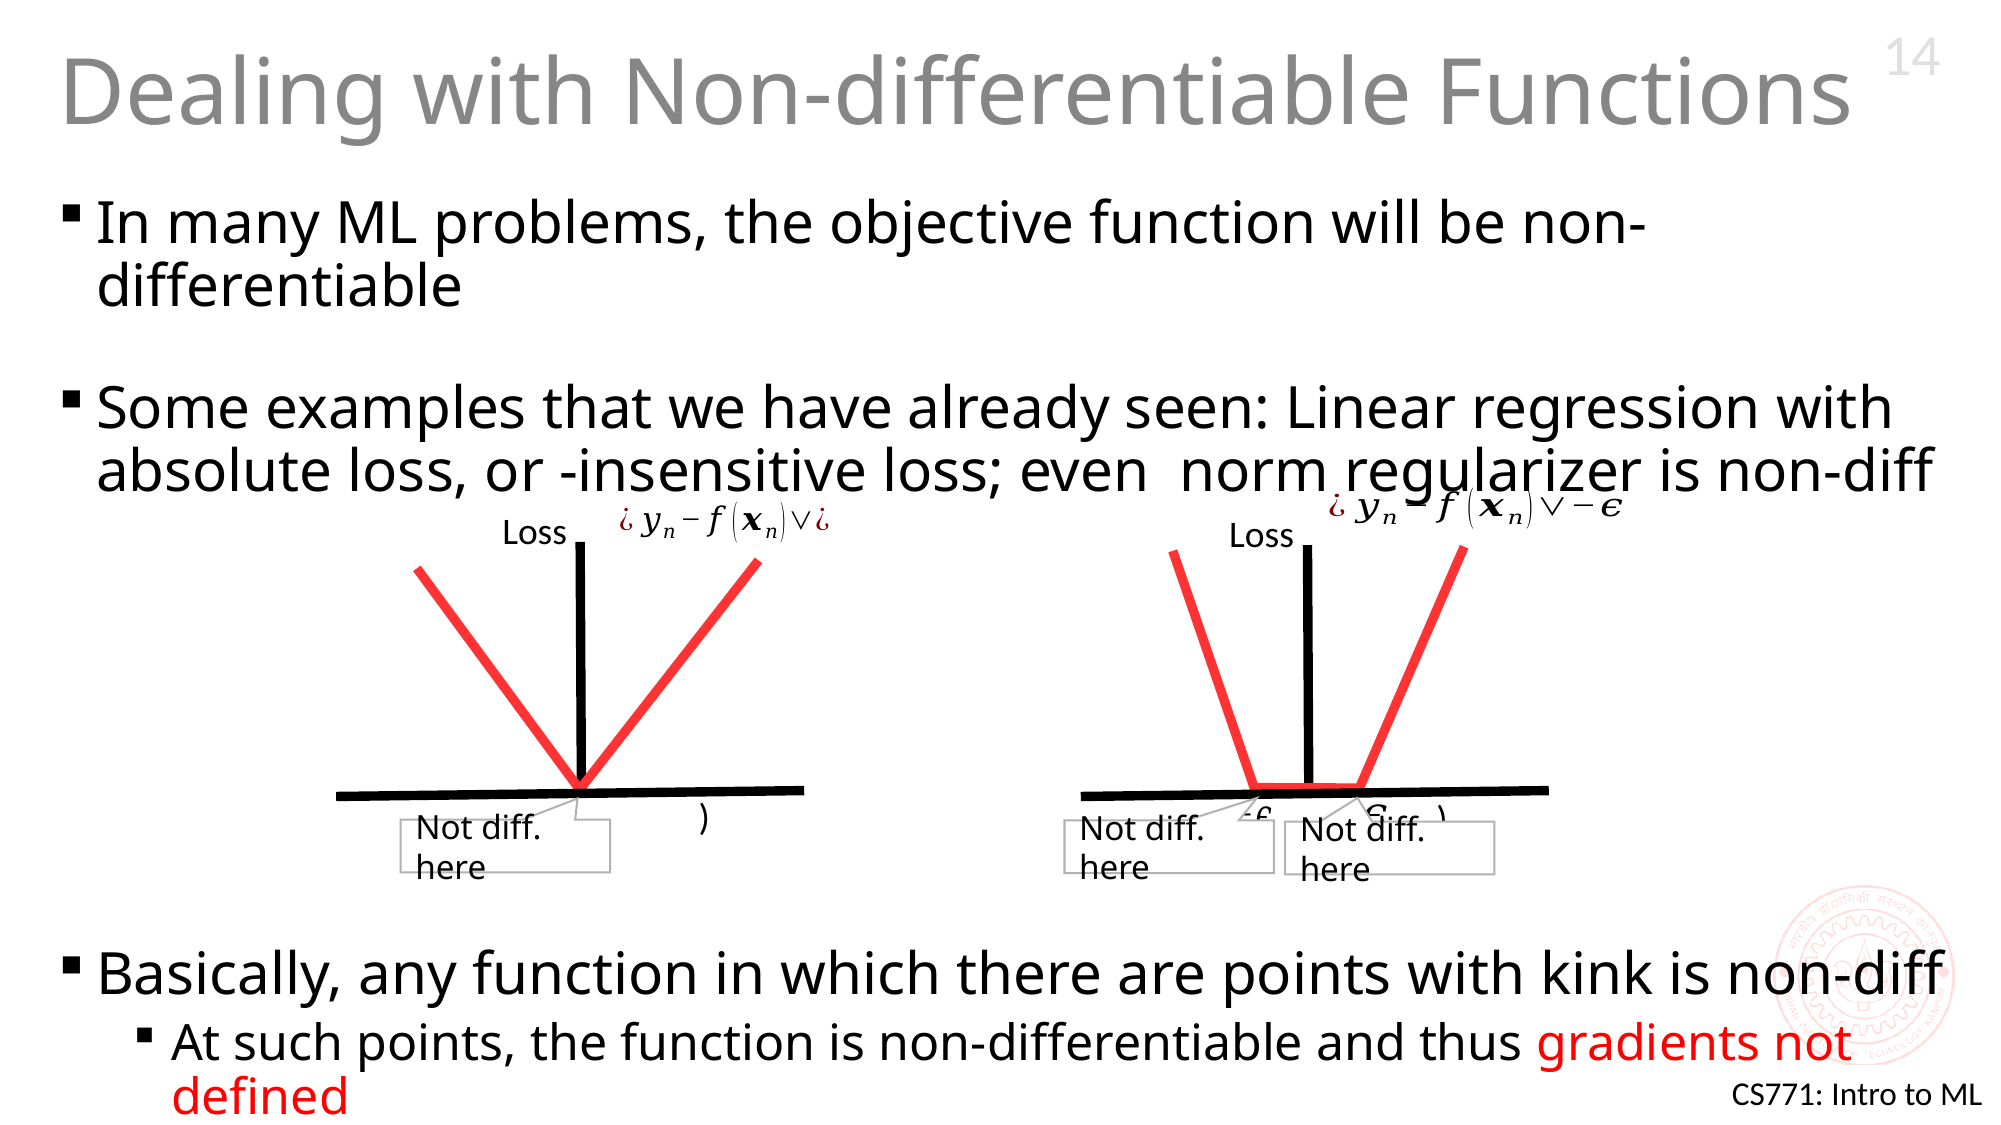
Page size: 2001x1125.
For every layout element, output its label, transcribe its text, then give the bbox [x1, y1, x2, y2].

text_box Loss [1214, 502, 1311, 563]
title Dealing with Non-differentiable Functions [43, 27, 1970, 163]
slide_number 14 [1857, 22, 1957, 83]
text_box Not diff. here [1284, 796, 1496, 876]
text_box Loss [487, 499, 583, 560]
text_box Not diff. here [399, 796, 612, 874]
text_box Not diff. here [1063, 795, 1275, 875]
